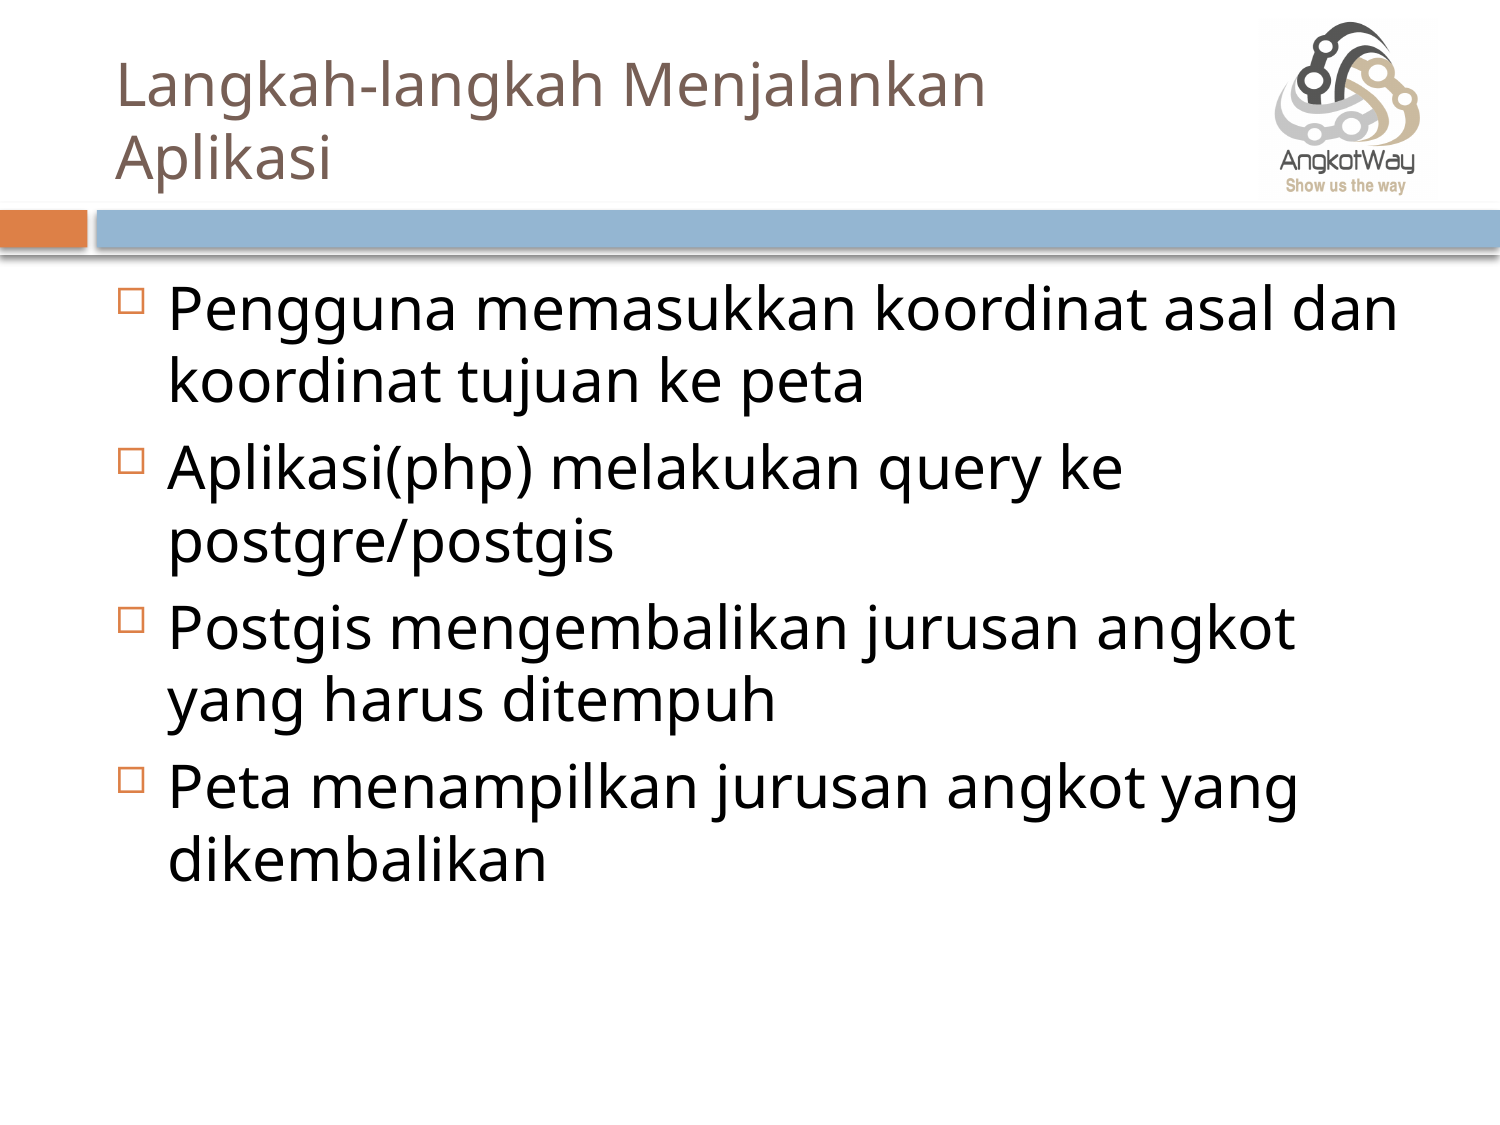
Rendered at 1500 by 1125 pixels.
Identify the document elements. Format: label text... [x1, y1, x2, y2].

list Pengguna memasukkan koordinat asal dan koordinat tujuan ke peta Aplikasi(php) melakukan query ke postgre/postgis Postgis mengembalikan jurusan angkot yang harus ditempuh Peta menampilkan jurusan angkot yang dikembalikan [100, 262, 1438, 1000]
picture [1258, 18, 1439, 201]
title Langkah-langkah Menjalankan Aplikasi [100, 37, 1252, 200]
